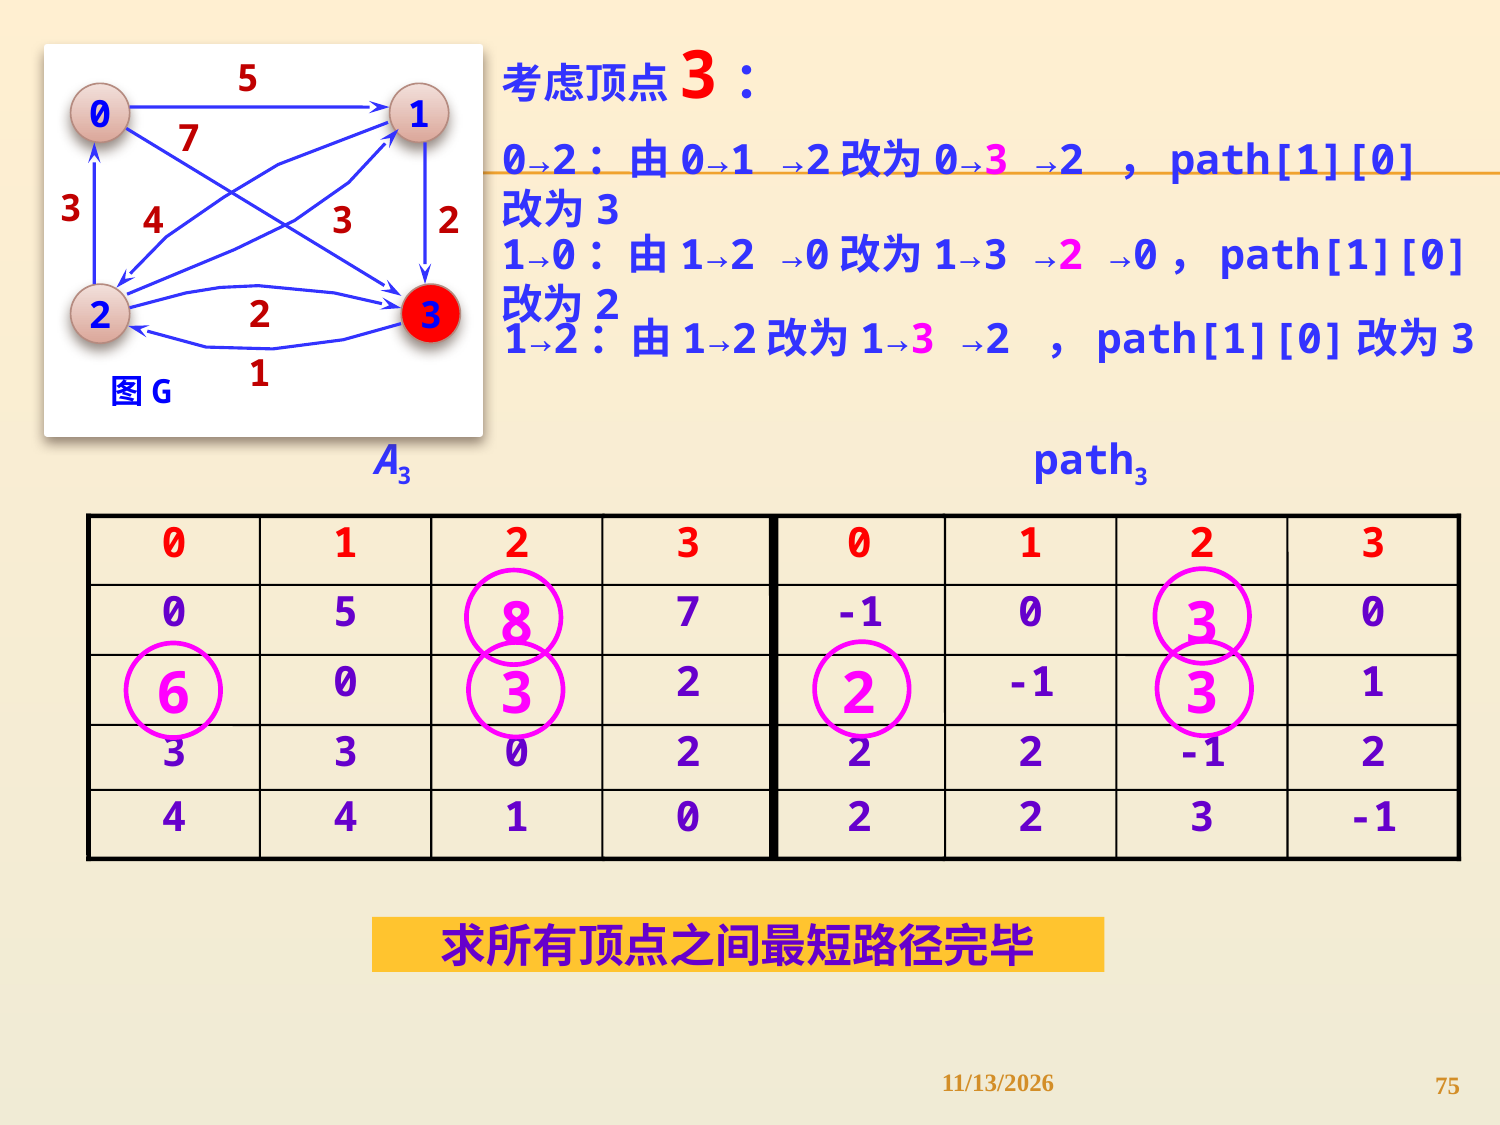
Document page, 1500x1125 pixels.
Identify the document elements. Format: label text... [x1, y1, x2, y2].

text_box 1→2：由1→2改为1→3 →2 ，path[1][0]改为3 [503, 311, 1490, 362]
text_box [88, 432, 1460, 860]
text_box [34, 46, 485, 434]
text_box 1→0：由1→2 →0改为1→3 →2 →0，path[1][0]改为2 [501, 227, 1488, 328]
text_box 考虑顶点3： 0→2：由0→1 →2改为0→3 →2 ，path[1][0]改为3 [501, 32, 1447, 227]
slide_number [927, 1058, 1340, 1106]
text_box 求所有顶点之间最短路径完毕 [372, 916, 1105, 972]
slide_number 75 [1350, 1062, 1475, 1103]
